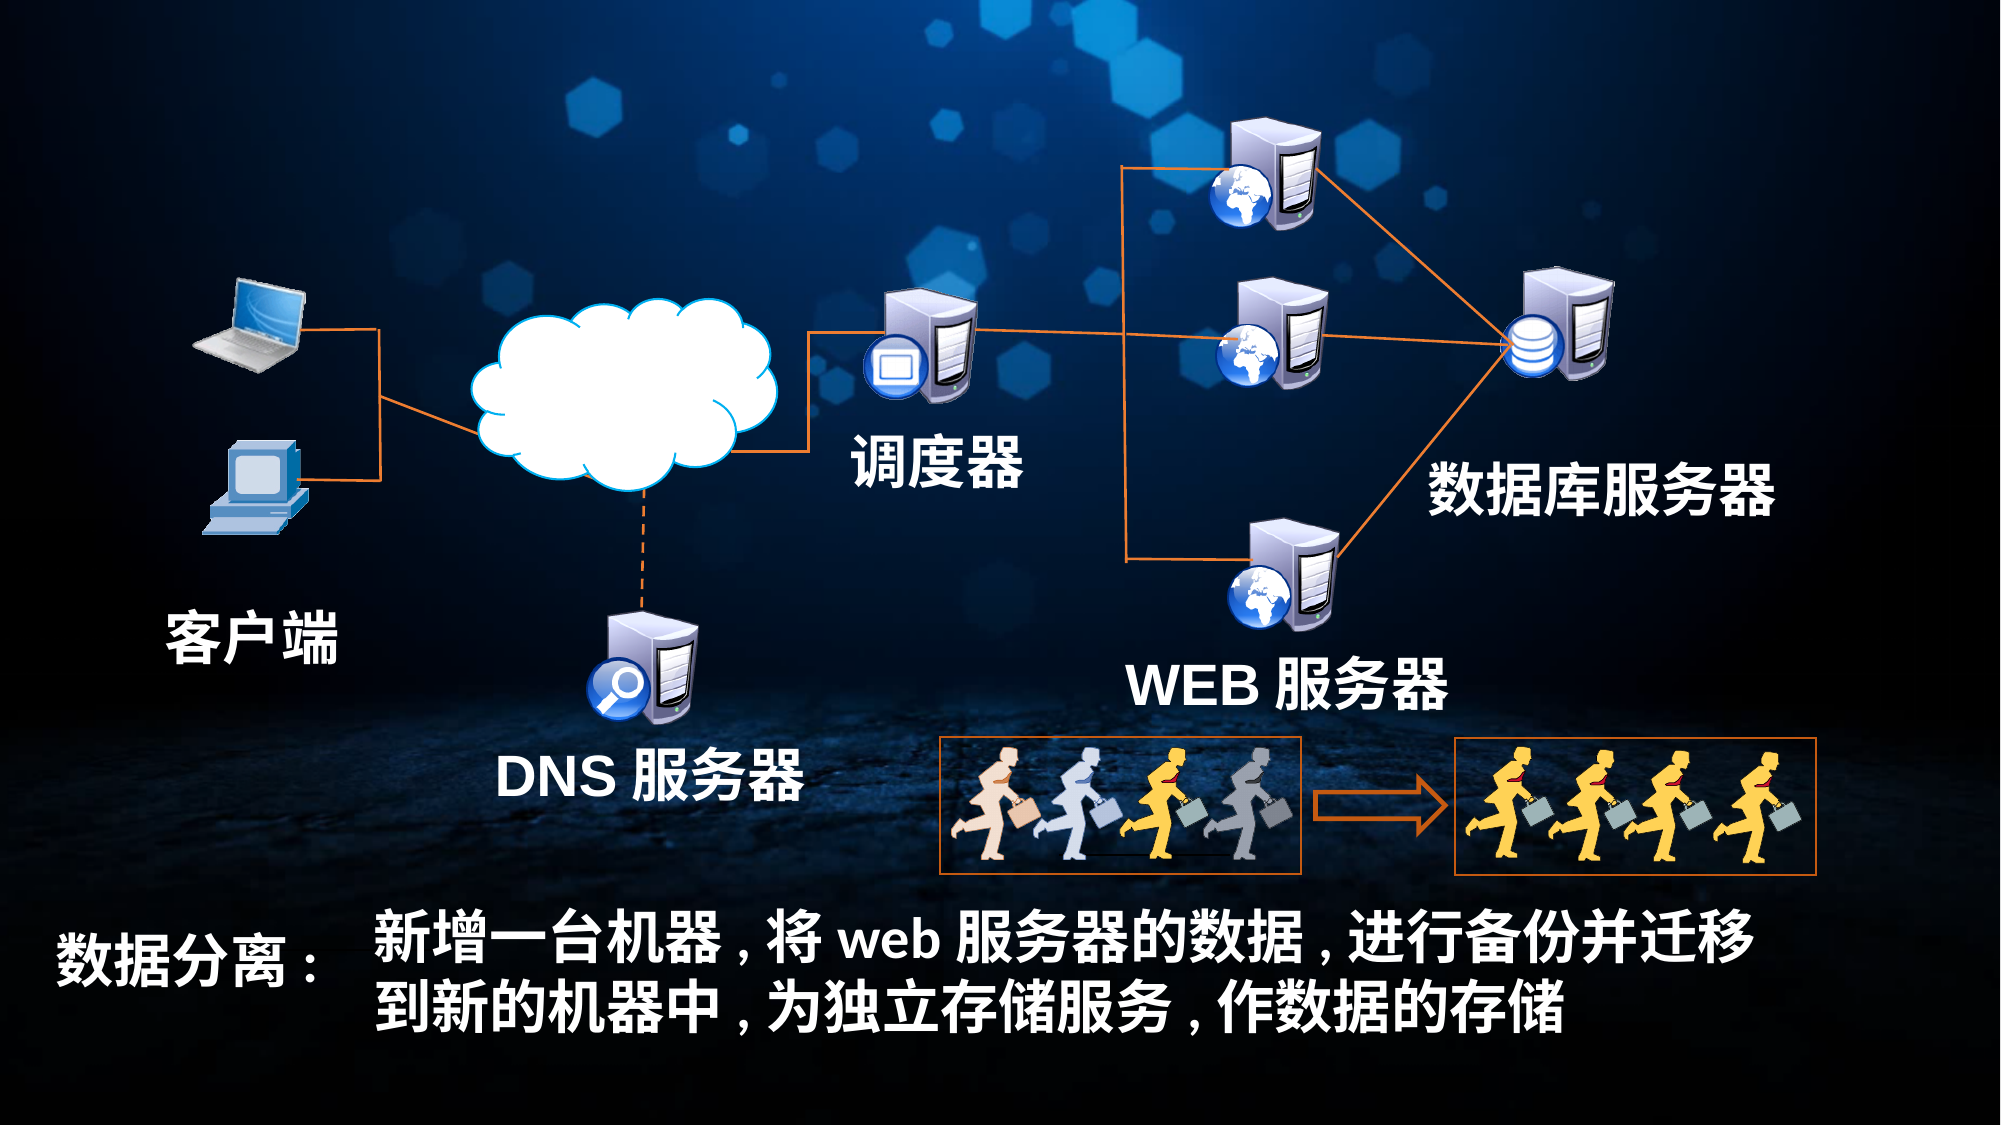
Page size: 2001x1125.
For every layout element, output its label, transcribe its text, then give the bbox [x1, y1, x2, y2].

text_box WEB服务器 [1110, 639, 1522, 725]
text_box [1127, 333, 1238, 340]
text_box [641, 487, 645, 611]
text_box 调度器 [835, 418, 1121, 503]
text_box 新增一台机器,将web服务器的数据,进行备份并迁移到新的机器中,为独立存储服务,作数据的存储 [358, 892, 1798, 1048]
text_box [1454, 737, 1817, 876]
text_box DNS服务器 [479, 730, 877, 816]
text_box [731, 331, 886, 452]
text_box [470, 297, 761, 492]
text_box [939, 736, 1302, 875]
text_box 调度器 [1127, 418, 1137, 503]
picture [0, 0, 2001, 1125]
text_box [1121, 165, 1127, 564]
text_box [1315, 168, 1514, 345]
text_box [974, 329, 1121, 334]
text_box 数据分离: [40, 916, 378, 1002]
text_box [1337, 344, 1511, 558]
text_box [1314, 776, 1447, 835]
text_box 客户端 [150, 593, 423, 679]
text_box 数据库服务器 [1511, 445, 1851, 531]
